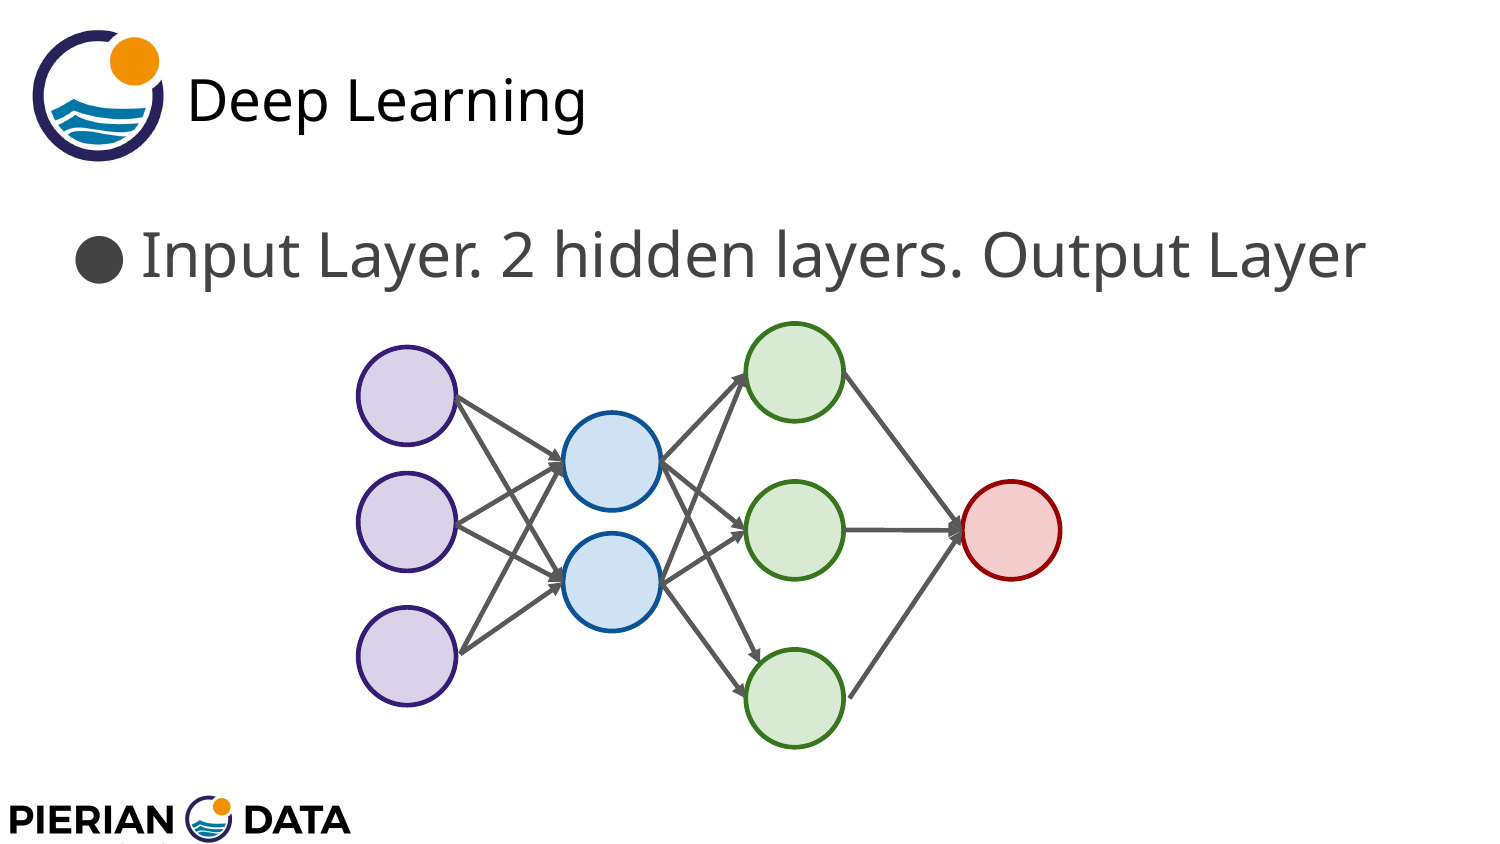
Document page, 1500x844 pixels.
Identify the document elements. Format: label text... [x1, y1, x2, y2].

title Deep Learning [176, 48, 1449, 143]
text_box [358, 473, 449, 571]
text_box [455, 399, 564, 460]
picture [24, 24, 172, 167]
text_box [569, 533, 654, 632]
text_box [459, 461, 564, 581]
picture [0, 787, 368, 844]
text_box [745, 323, 844, 422]
text_box [569, 412, 654, 511]
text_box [849, 530, 963, 699]
text_box [966, 481, 1061, 580]
text_box [358, 347, 456, 445]
list Input Layer. 2 hidden layers. Output Layer [51, 189, 1449, 750]
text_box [660, 530, 747, 586]
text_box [660, 372, 746, 529]
text_box [746, 649, 844, 748]
text_box [358, 607, 456, 706]
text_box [660, 592, 746, 699]
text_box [843, 372, 963, 529]
text_box [765, 481, 843, 580]
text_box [751, 461, 761, 664]
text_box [459, 581, 564, 655]
